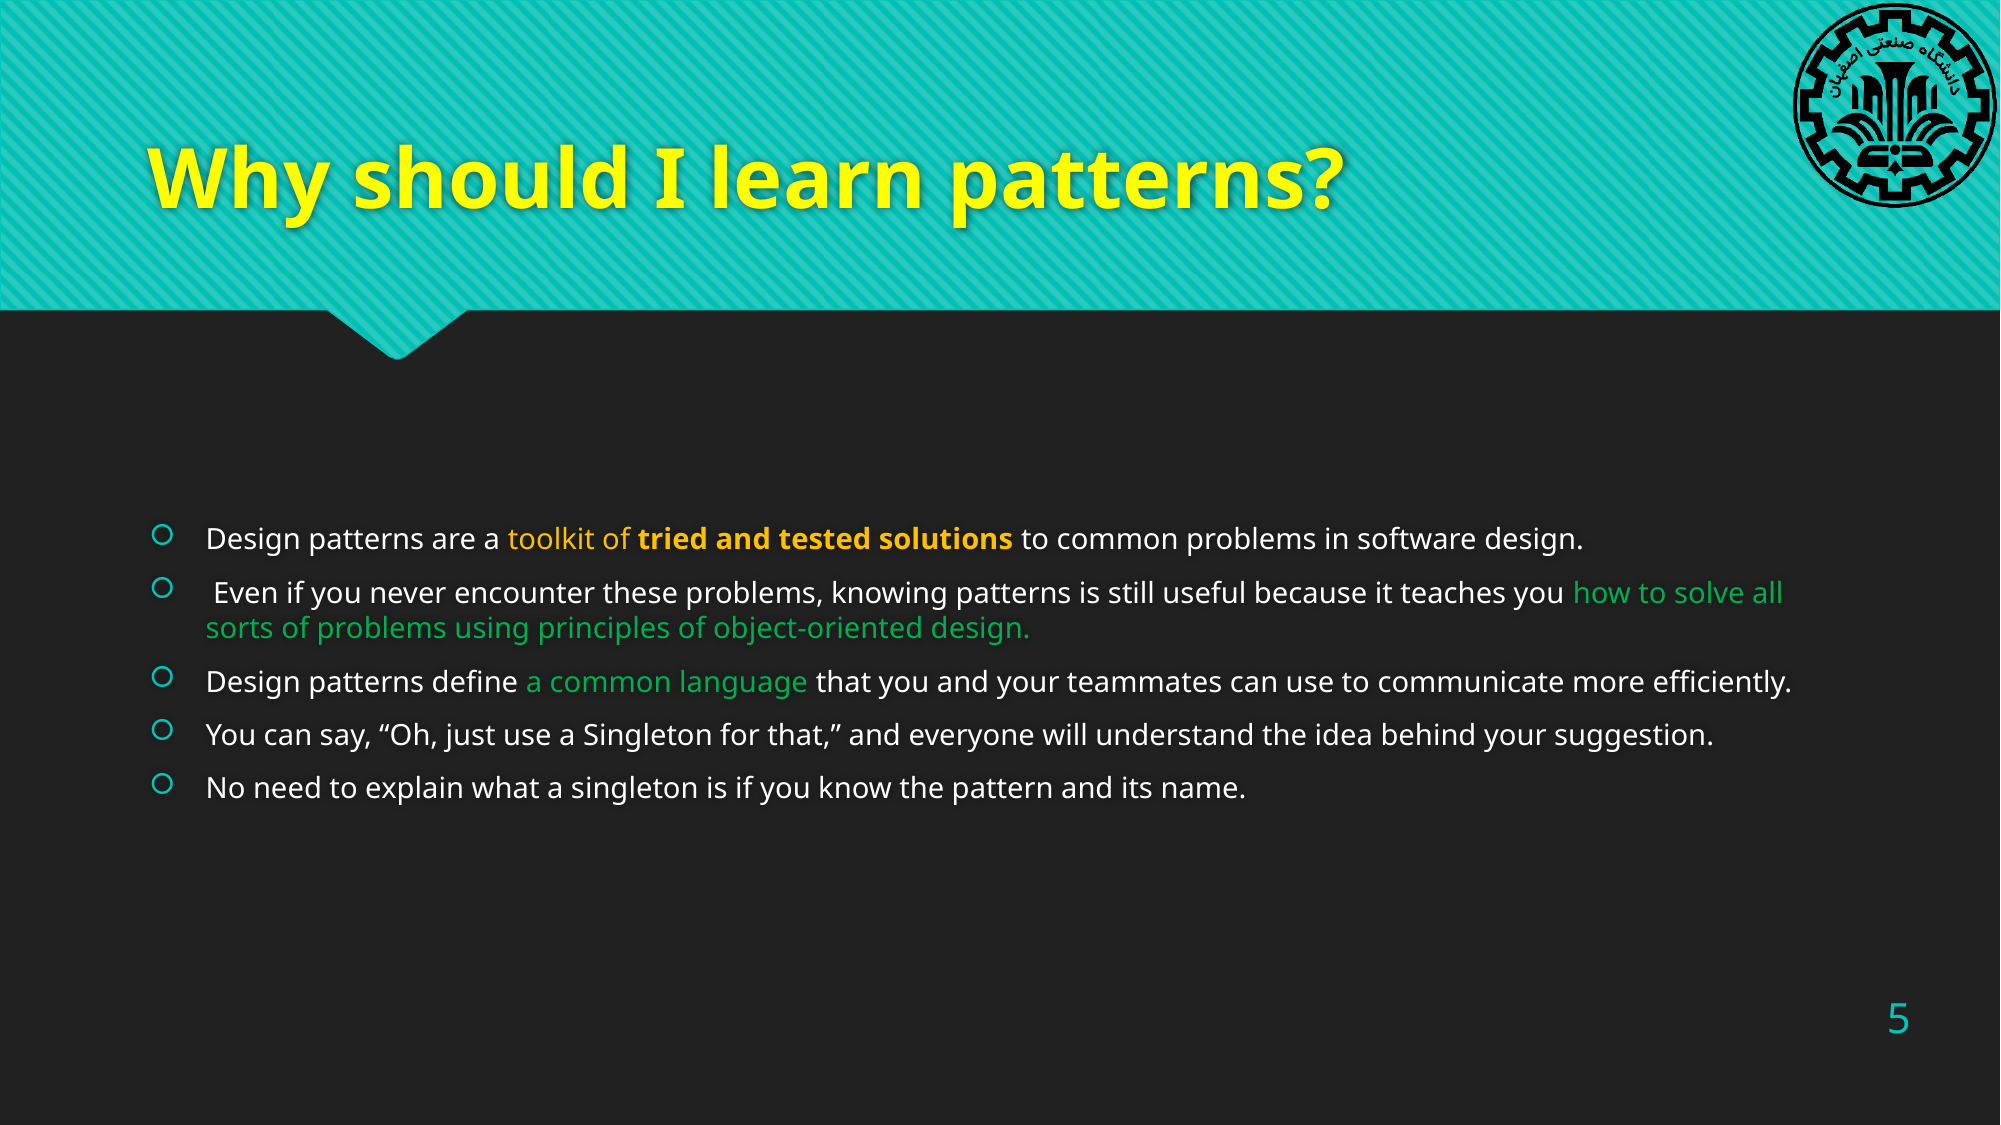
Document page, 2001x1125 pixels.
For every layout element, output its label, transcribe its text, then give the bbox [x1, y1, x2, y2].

slide_number 5 [1751, 970, 1926, 1051]
list Design patterns are a toolkit of tried and tested solutions to common problems in software design. Even if you never encounter these problems, knowing patterns is still useful because it teaches you how to solve all sorts of problems using principles of object-oriented design. Design patterns define a common language that you and your teammates can use to communicate more efficiently. You can say, “Oh, just use a Singleton for that,” and everyone will understand the idea behind your suggestion. No need to explain what a singleton is if you know the pattern and its name. [134, 364, 1866, 962]
title Why should I learn patterns? [132, 73, 1868, 233]
picture [1789, 0, 2000, 211]
